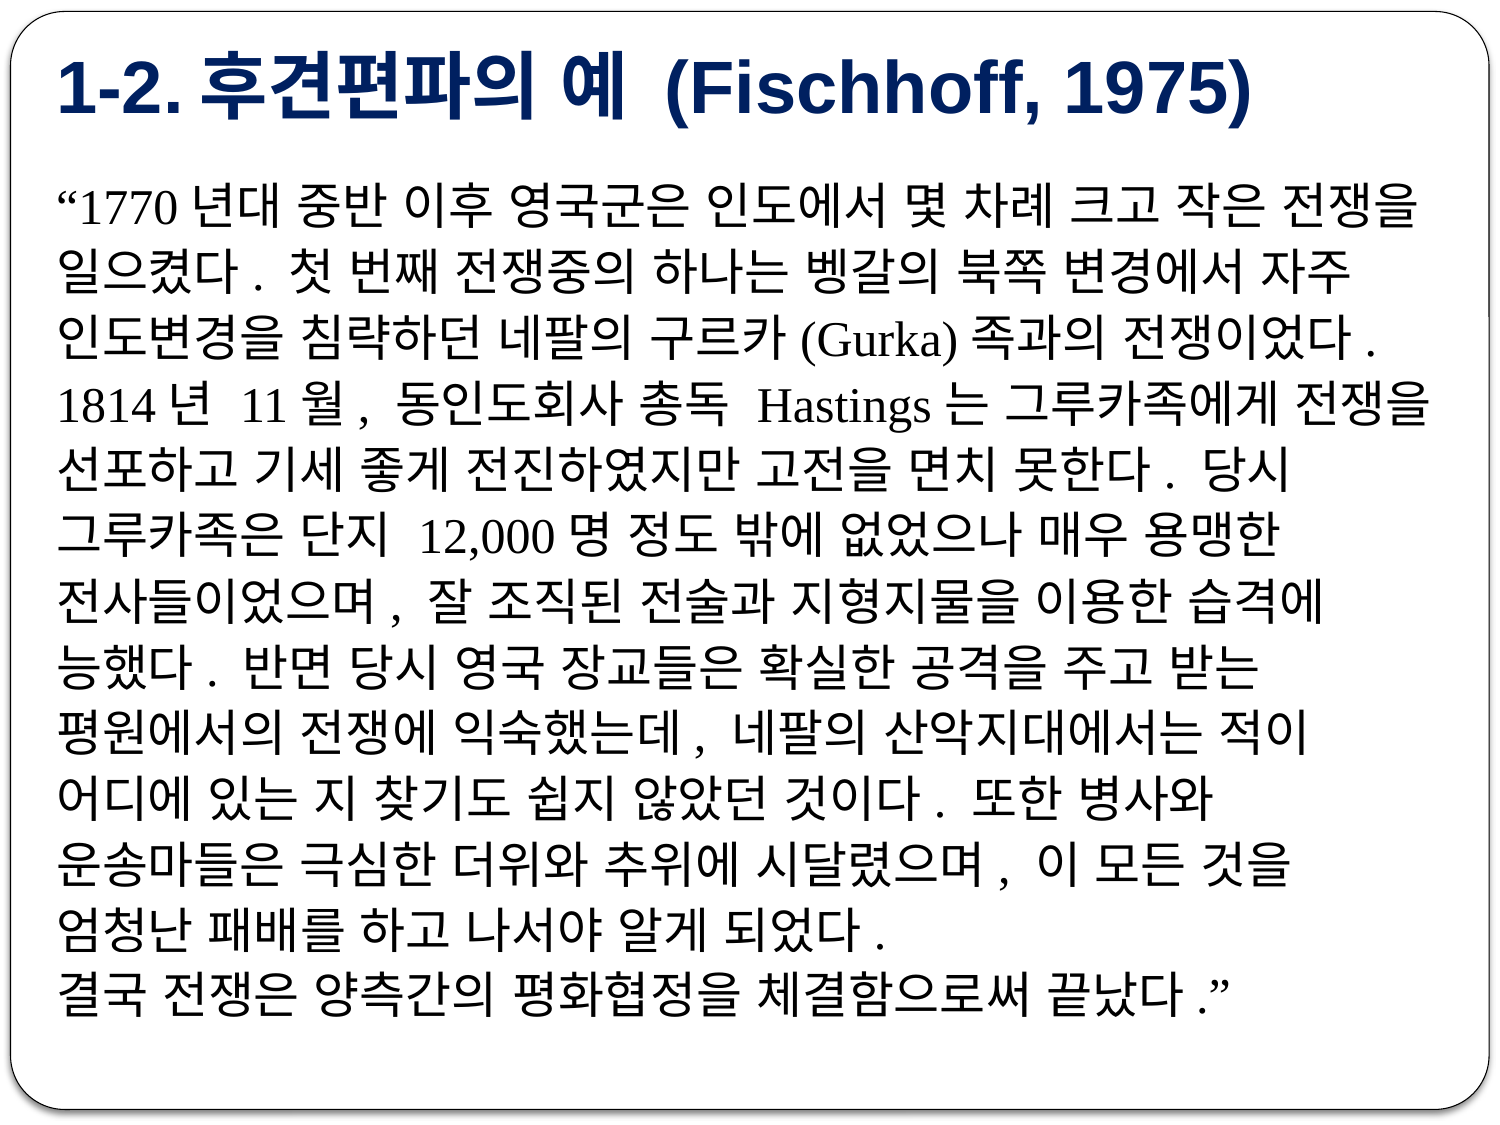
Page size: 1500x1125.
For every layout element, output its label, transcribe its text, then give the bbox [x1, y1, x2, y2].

title 1-2.후견편파의 예 (Fischhoff, 1975) [41, 30, 1394, 144]
text_box 결국 전쟁은 양측간의 평화협정을 체결함으로써 끝났다.” [40, 951, 1452, 1095]
list “1770년대 중반 이후 영국군은 인도에서 몇 차례 크고 작은 전쟁을 일으켰다. 첫 번째 전쟁중의 하나는 벵갈의 북쪽 변경에서 자주 인도변경을 침략하던 네팔의 구르카(Gurka)족과의 전쟁이었다. 1814년 11월, 동인도회사 총독 Hastings는 그루카족에게 전쟁을 선포하고 기세 좋게 전진하였지만 고전을 면치 못한다. 당시 그루카족은 단지 12,000명 정도 밖에 없었으나 매우 용맹한 전사들이었으며, 잘 조직된 전술과 지형지물을 이용한 습격에 능했다. 반면 당시 영국 장교들은 확실한 공격을 주고 받는 평원에서의 전쟁에 익숙했는데, 네팔의 산악지대에서는 적이 어디에 있는 지 찾기도 쉽지 않았던 것이다. 또한 병사와 운송마들은 극심한 더위와 추위에 시달렸으며, 이 모든 것을 엄청난 패배를 하고 나서야 알게 되었다. [41, 160, 1458, 1000]
